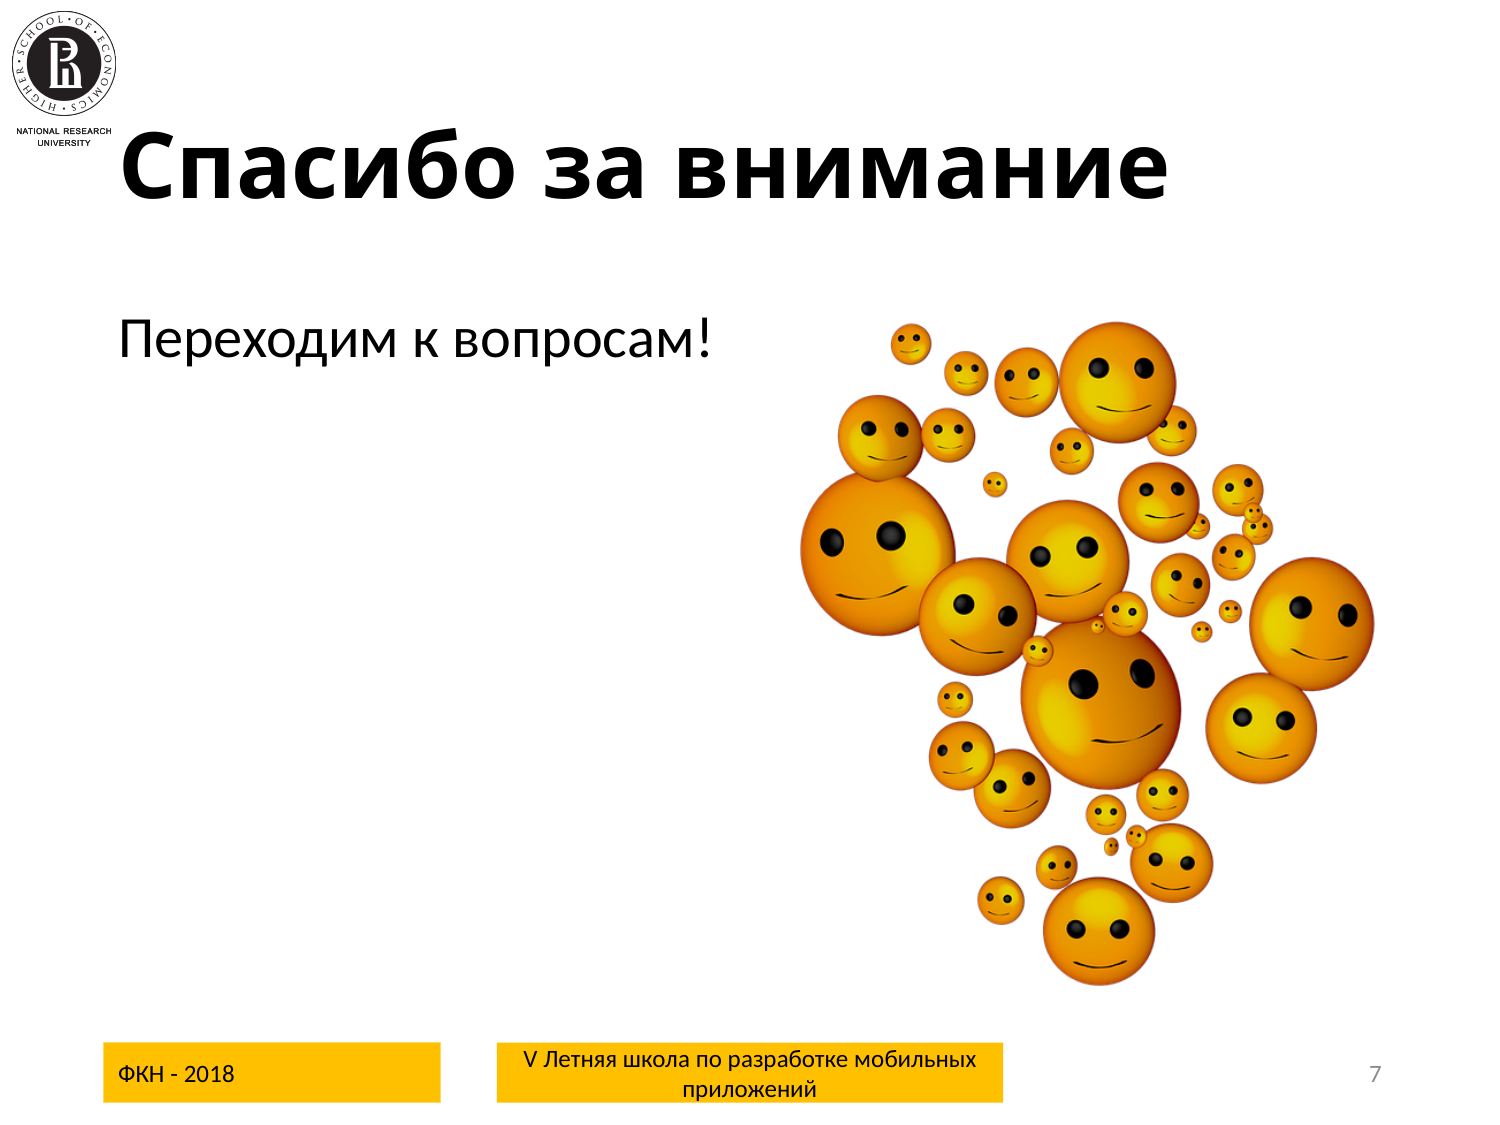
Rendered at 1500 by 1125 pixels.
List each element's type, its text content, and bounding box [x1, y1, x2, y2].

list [759, 311, 1397, 1002]
slide_number ФКН - 2018 [103, 1042, 441, 1103]
title Спасибо за внимание [103, 59, 1397, 278]
list Переходим к вопросам! [103, 299, 741, 1014]
slide_number 7 [1059, 1042, 1397, 1103]
picture [12, 11, 116, 146]
footer V Летняя школа по разработке мобильных приложений [496, 1042, 1004, 1103]
